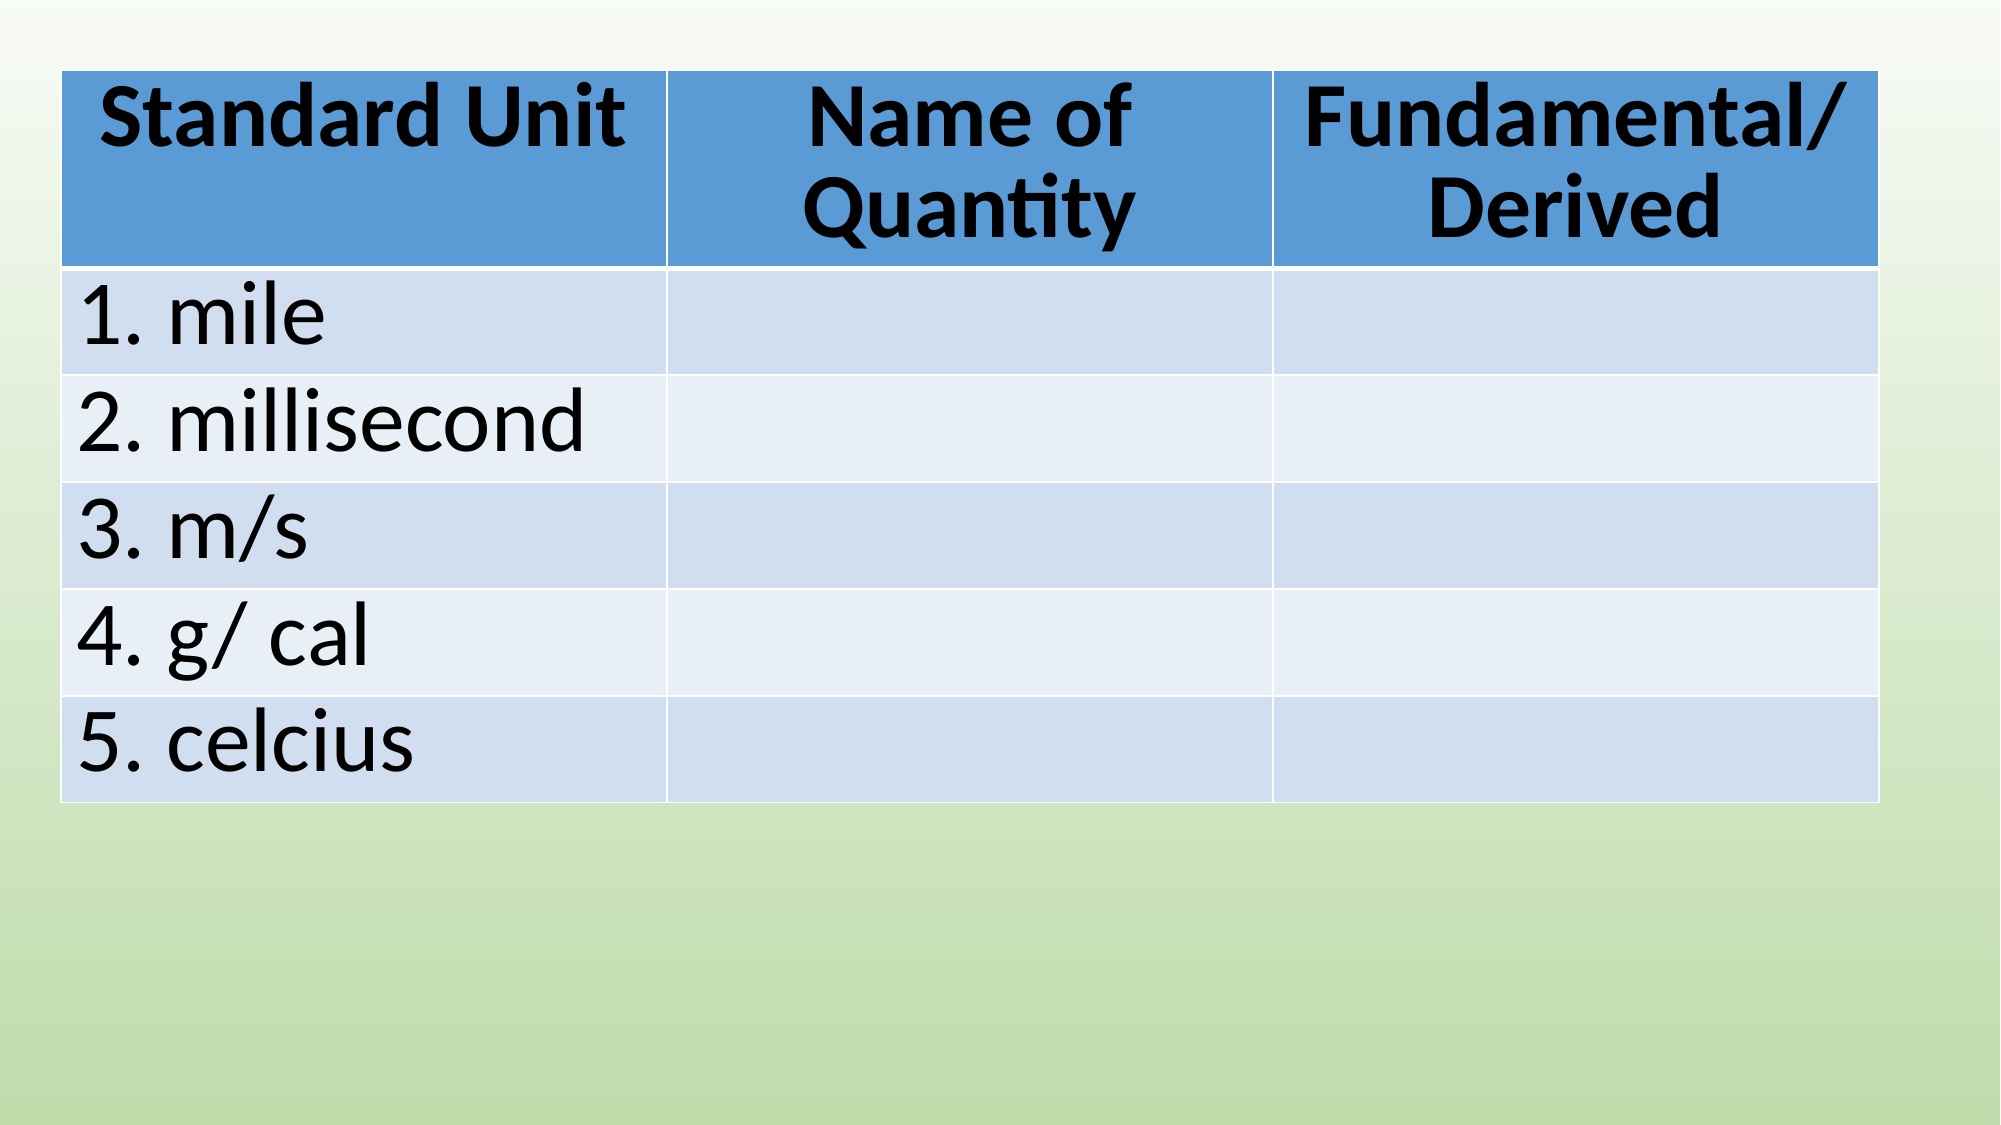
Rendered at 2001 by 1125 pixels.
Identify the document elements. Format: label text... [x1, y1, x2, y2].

table_cell [668, 483, 1272, 588]
table_cell [668, 271, 1272, 374]
table_cell 4. g/ cal [62, 590, 666, 695]
table_cell [1274, 590, 1878, 695]
table_cell 2. millisecond [62, 376, 666, 481]
table_cell [1274, 697, 1878, 802]
table_cell [668, 590, 1272, 695]
table_cell 1. mile [62, 271, 666, 374]
table_cell [668, 697, 1272, 802]
table_cell [1274, 376, 1878, 481]
table_cell [668, 376, 1272, 481]
table_header Fundamental/ Derived [1274, 71, 1878, 266]
table_header Name of Quantity [668, 71, 1272, 266]
table_cell [1274, 483, 1878, 588]
table_header Standard Unit [62, 71, 666, 266]
table_cell [1274, 271, 1878, 374]
table_cell 5. celcius [62, 697, 666, 802]
table_cell 3. m/s [62, 483, 666, 588]
